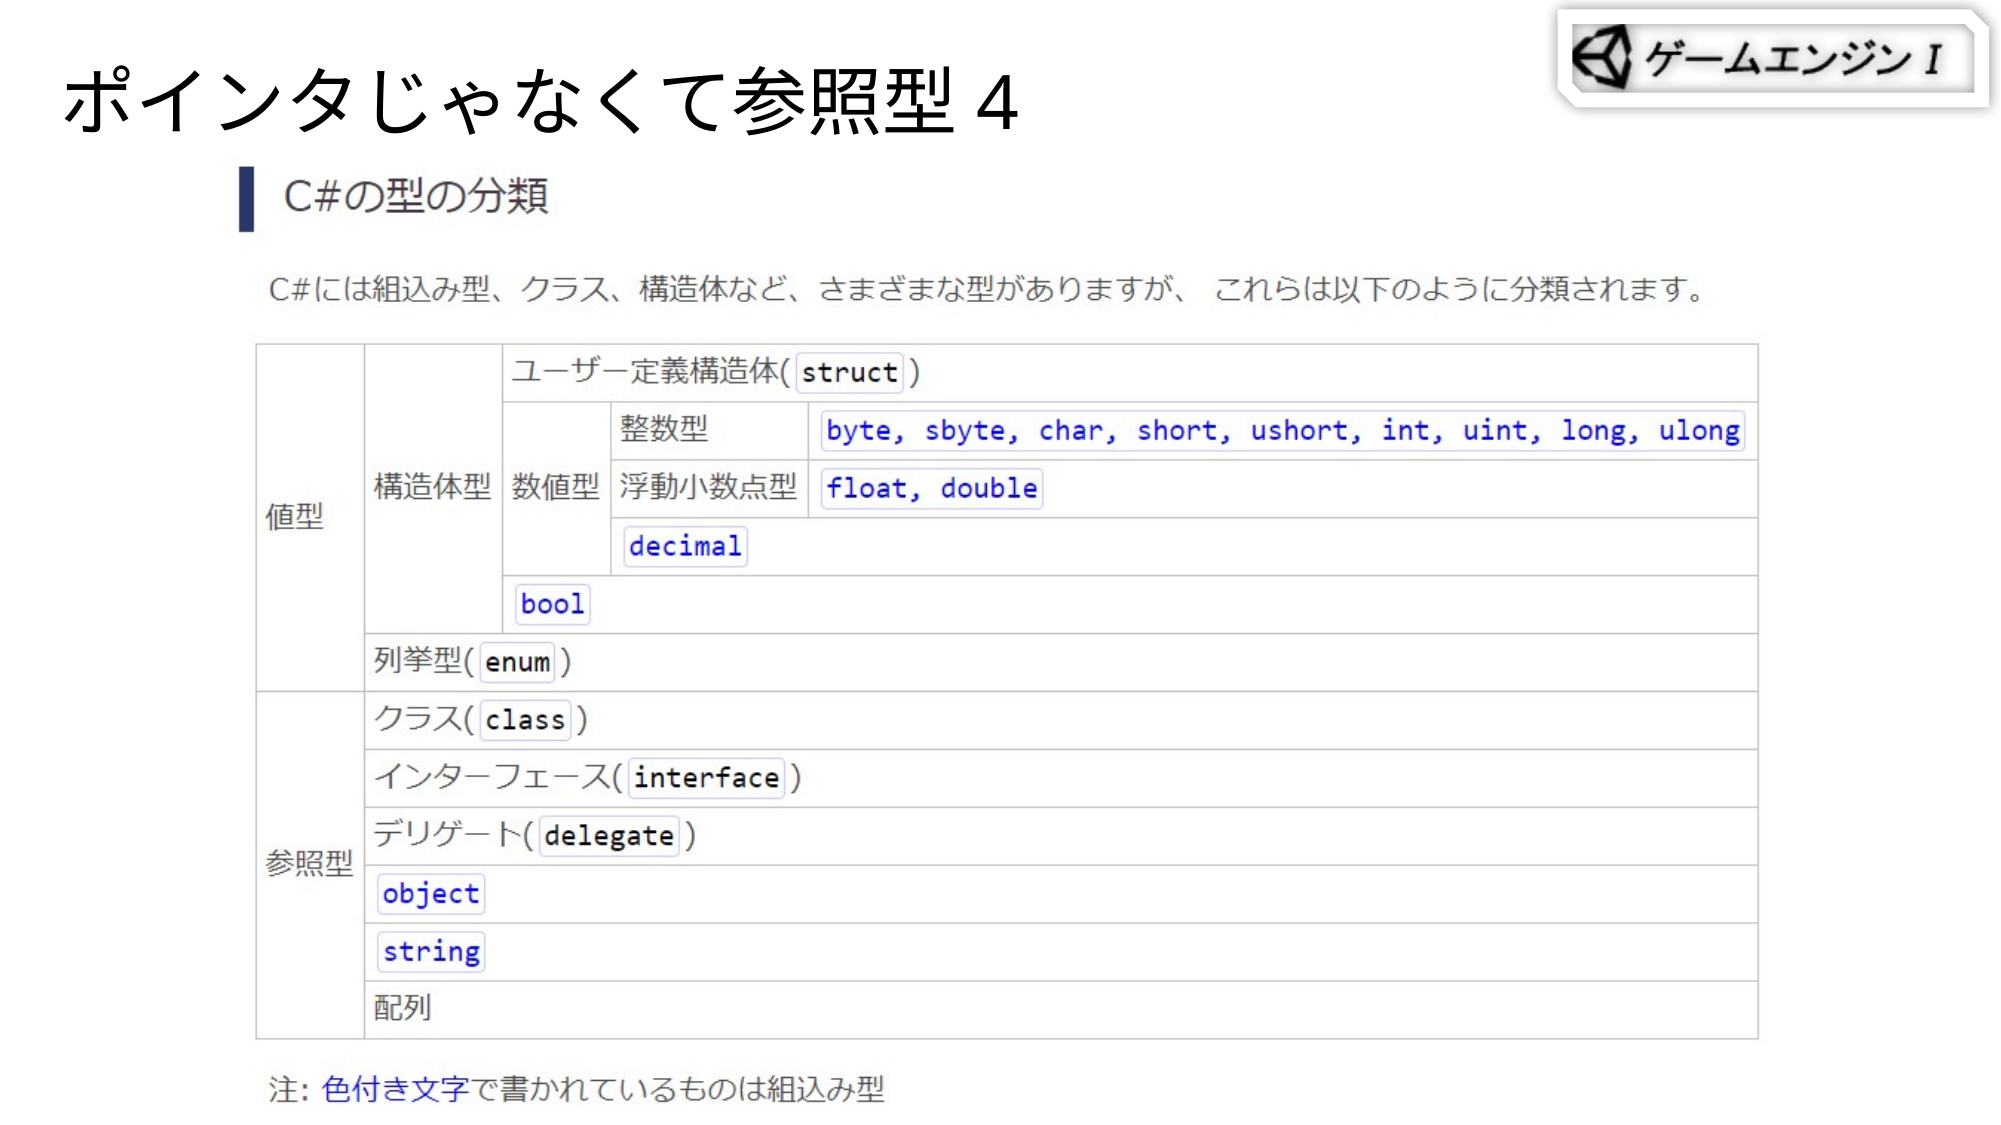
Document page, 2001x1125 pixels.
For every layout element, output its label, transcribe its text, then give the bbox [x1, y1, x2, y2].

picture [225, 155, 1774, 1123]
picture [1564, 16, 1982, 100]
text_box ポインタじゃなくて参照型4 [45, 47, 1456, 156]
